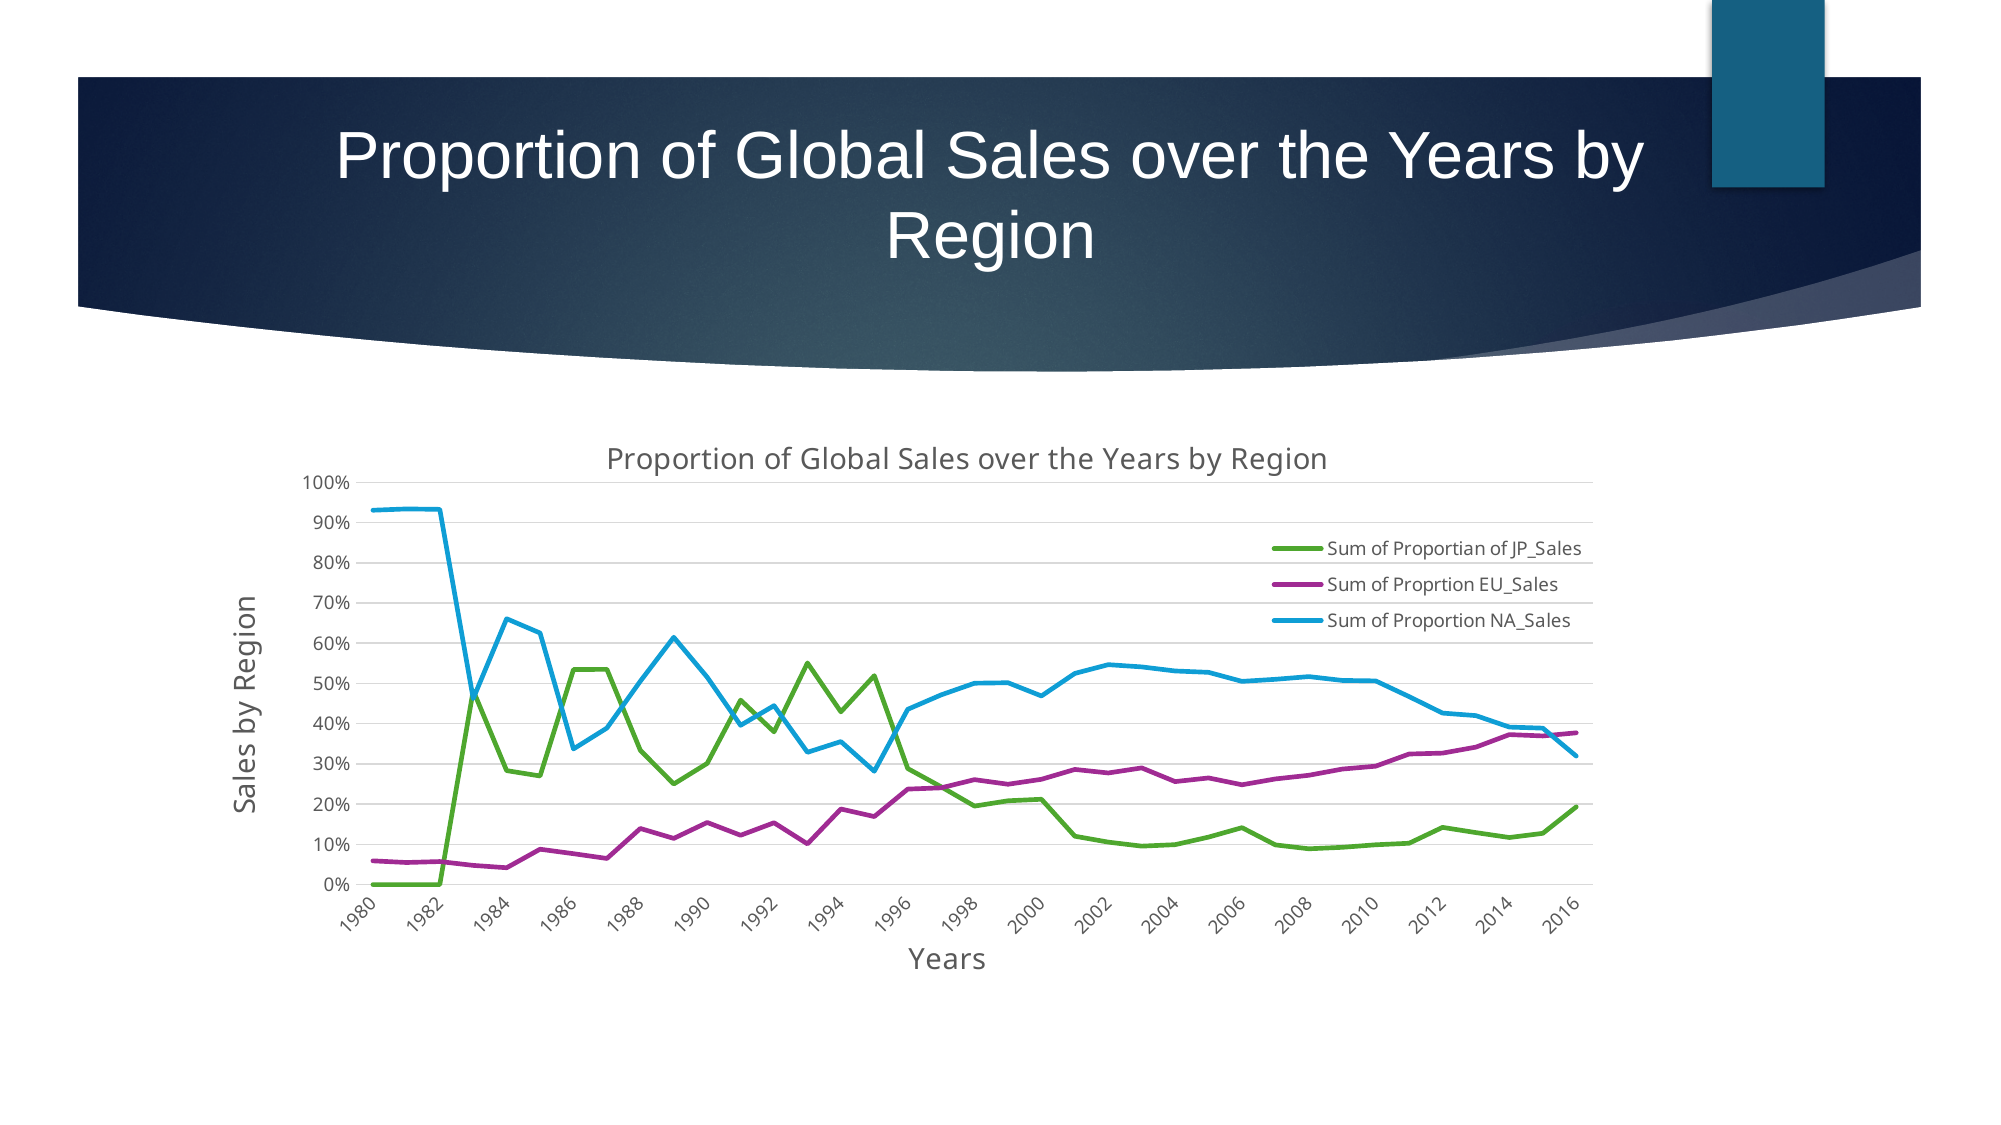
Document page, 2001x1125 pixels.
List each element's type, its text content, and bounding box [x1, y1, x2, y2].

title Proportion of Global Sales over the Years by Region [137, 107, 1863, 278]
chart [189, 426, 1638, 988]
